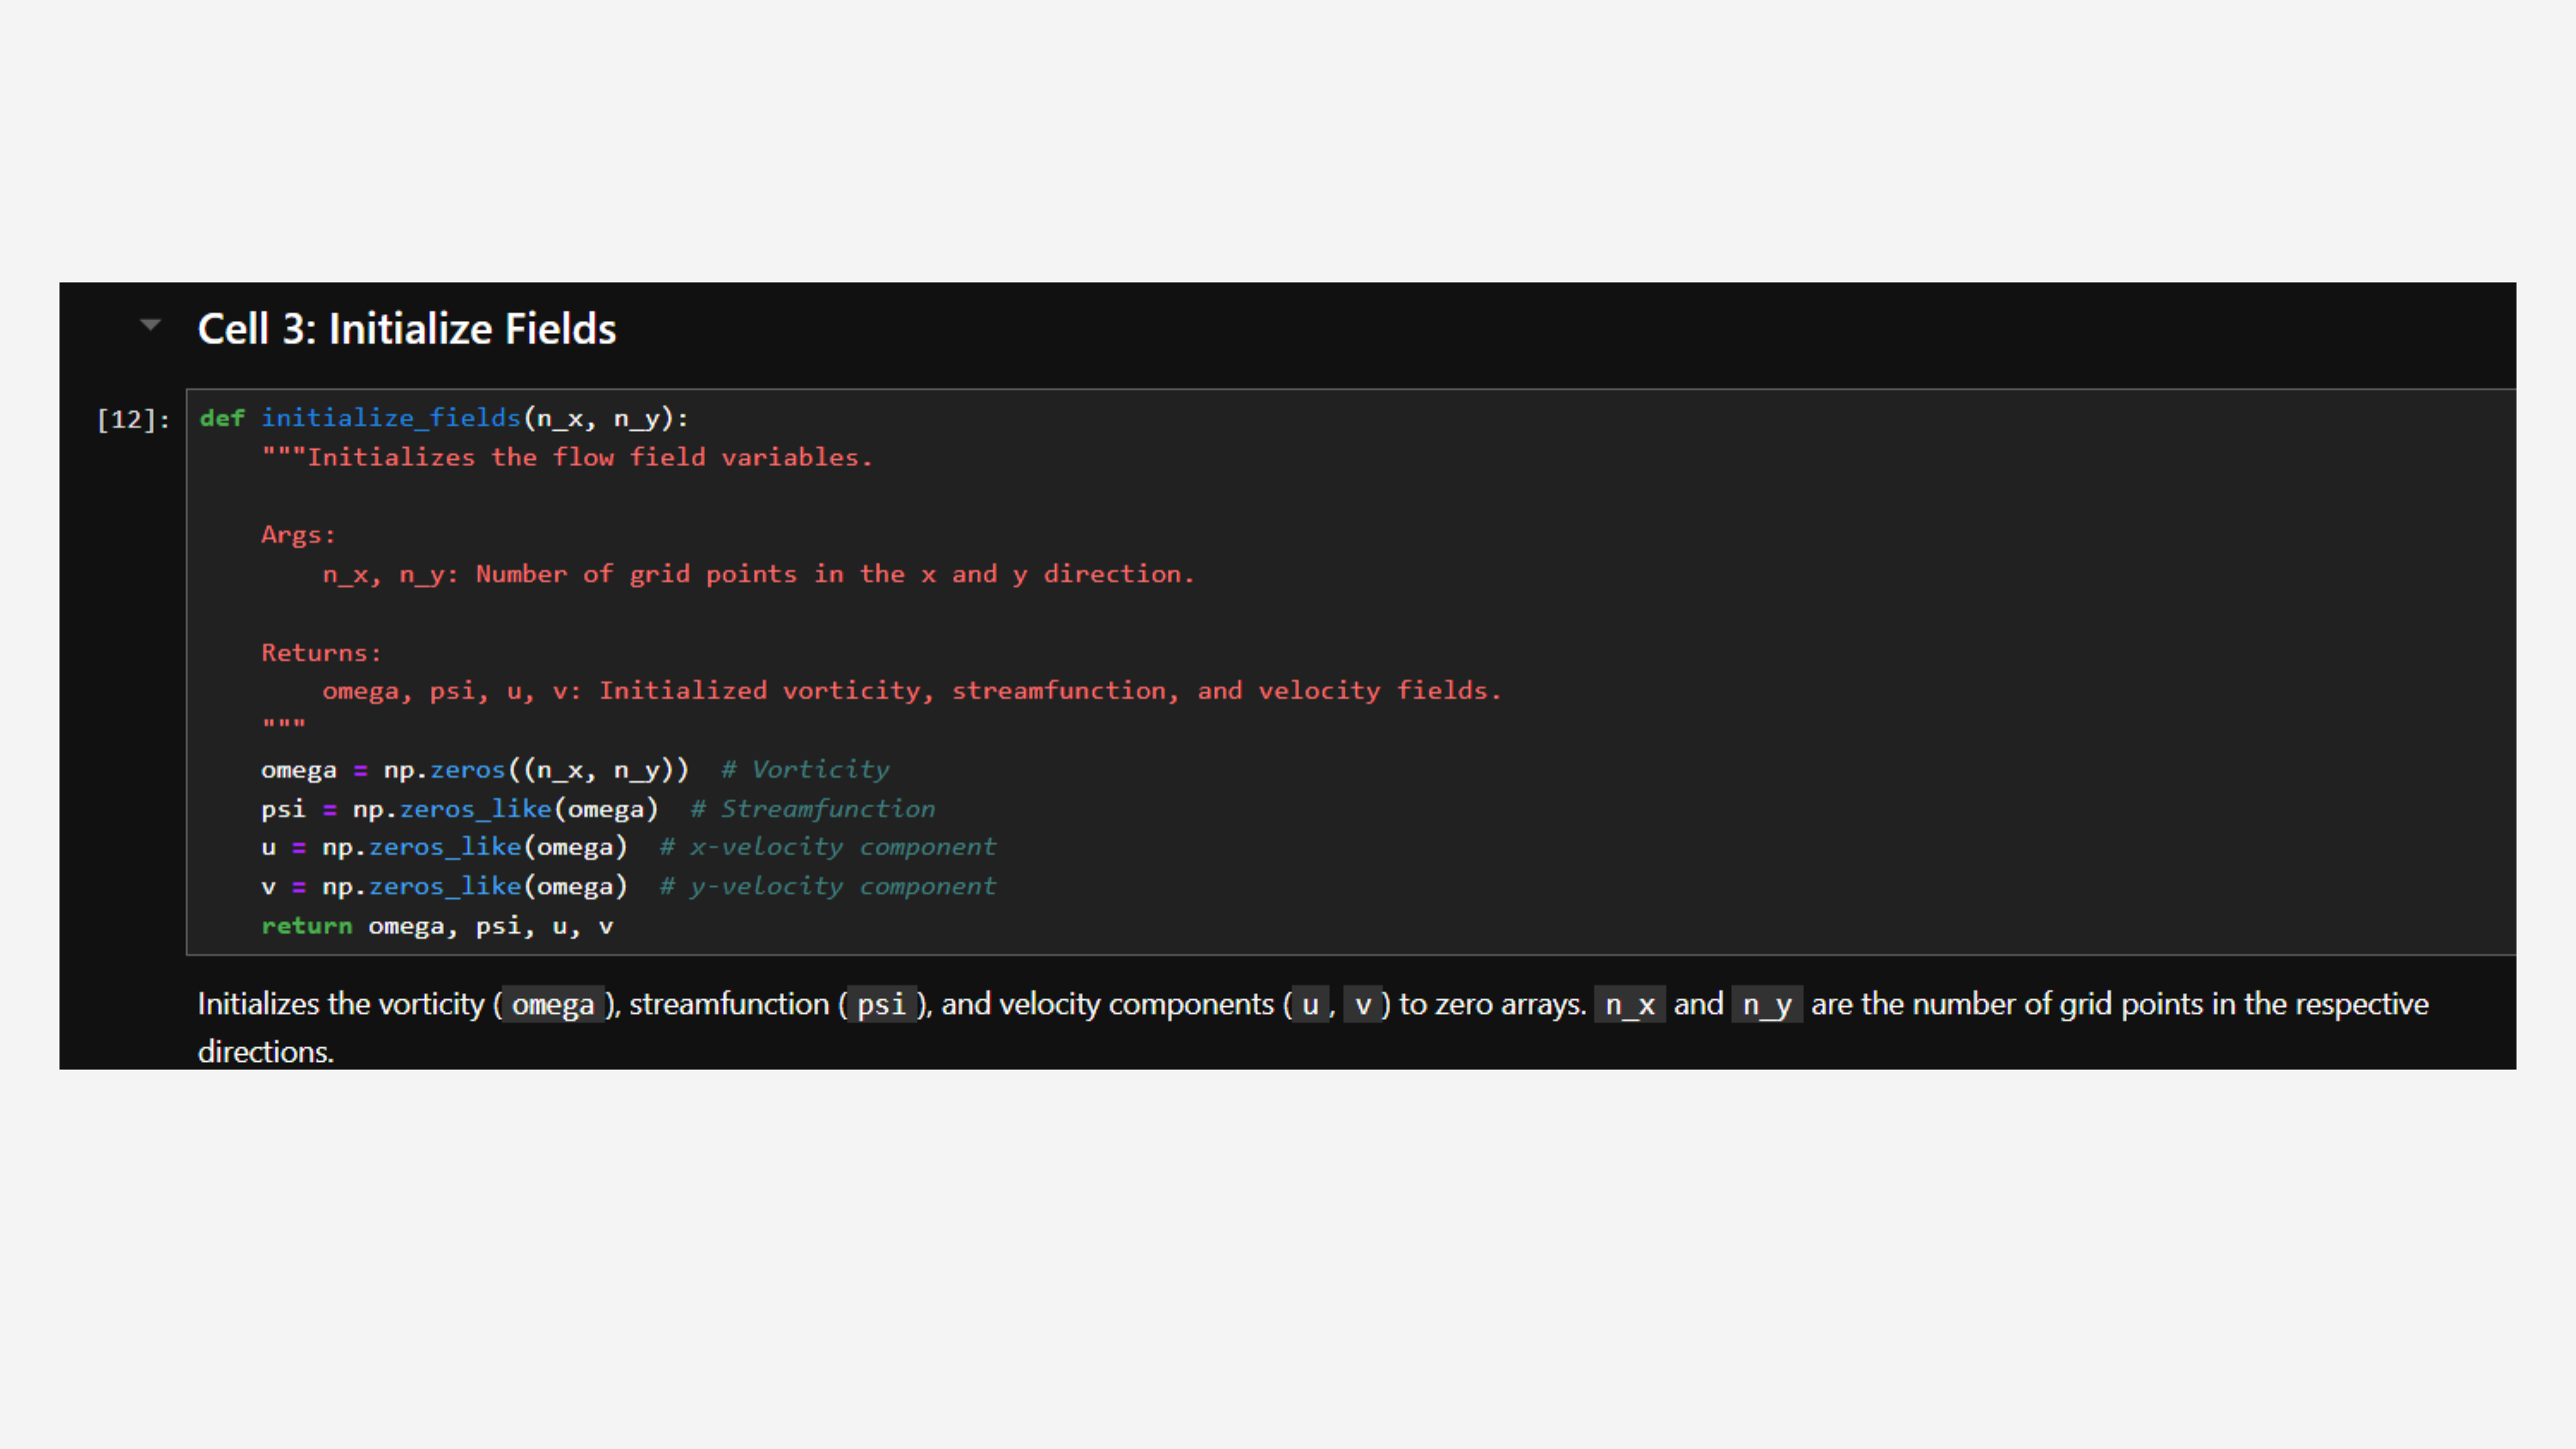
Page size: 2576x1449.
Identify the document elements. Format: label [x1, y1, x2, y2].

text_box [59, 282, 2517, 1070]
